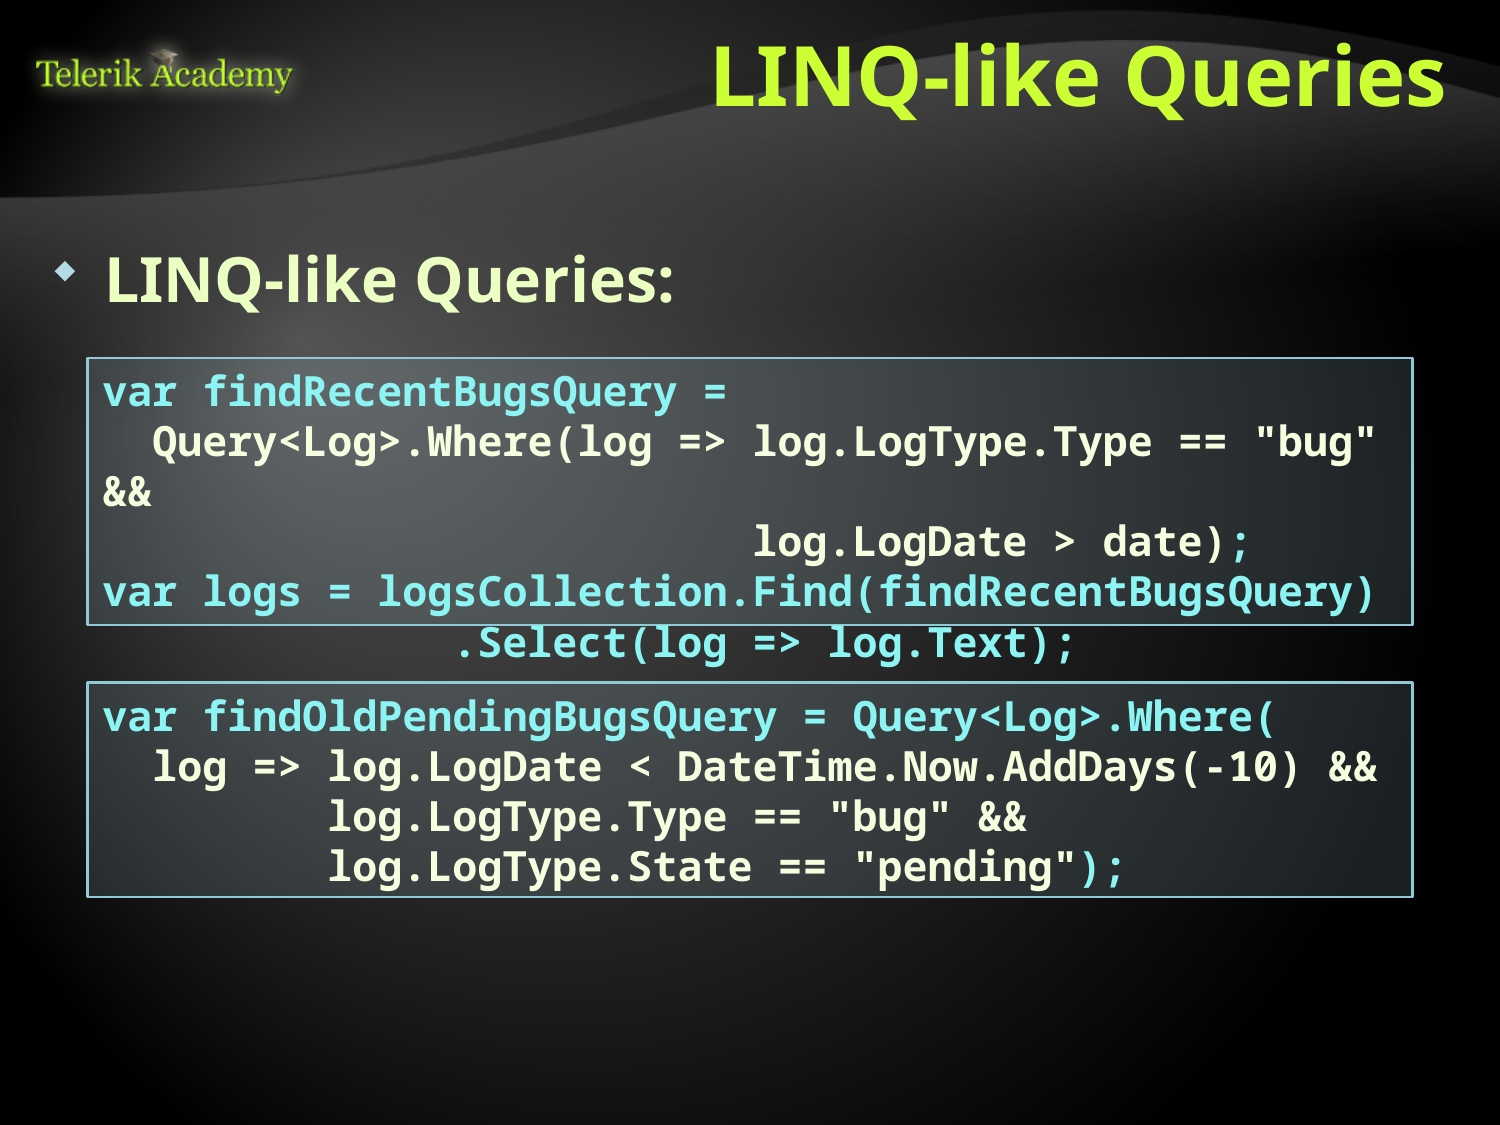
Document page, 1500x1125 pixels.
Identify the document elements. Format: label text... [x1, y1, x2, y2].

text_box var findOldPendingBugsQuery = Query<Log>.Where( log => log.LogDate < DateTime.Now.AddDays(-10) && log.LogType.Type == "bug" && log.LogType.State == "pending"); [87, 682, 1413, 898]
list var findRecentBugsQuery = Query<Log>.Where(log => log.LogType.Type == "bug" && log.LogDate > date); var logs = logsCollection.Find(findRecentBugsQuery) .Select(log => log.Text); [86, 357, 1414, 626]
list LINQ-like Queries: [37, 232, 1463, 328]
picture [0, 0, 1500, 1125]
title LINQ-like Queries [300, 12, 1463, 150]
